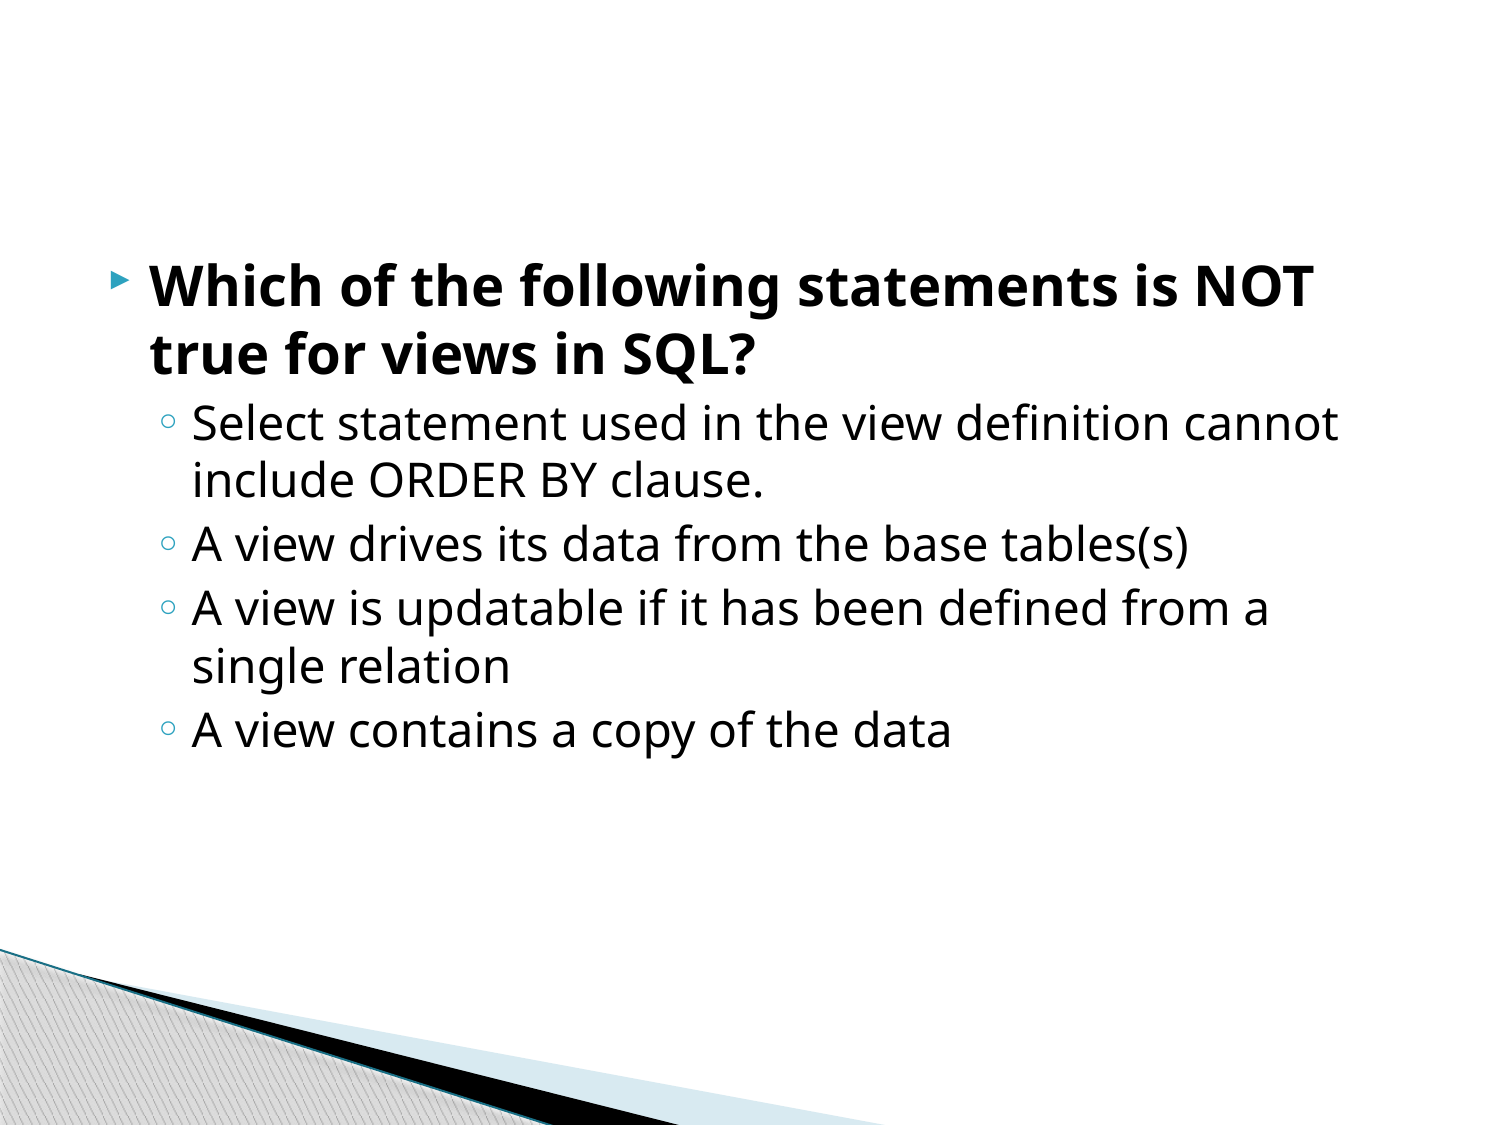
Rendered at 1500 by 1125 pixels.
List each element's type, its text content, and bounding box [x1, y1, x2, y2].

list Which of the following statements is NOT true for views in SQL? Select statement used in the view definition cannot include ORDER BY clause. A view drives its data from the base tables(s) A view is updatable if it has been defined from a single relation A view contains a copy of the data [75, 243, 1425, 986]
